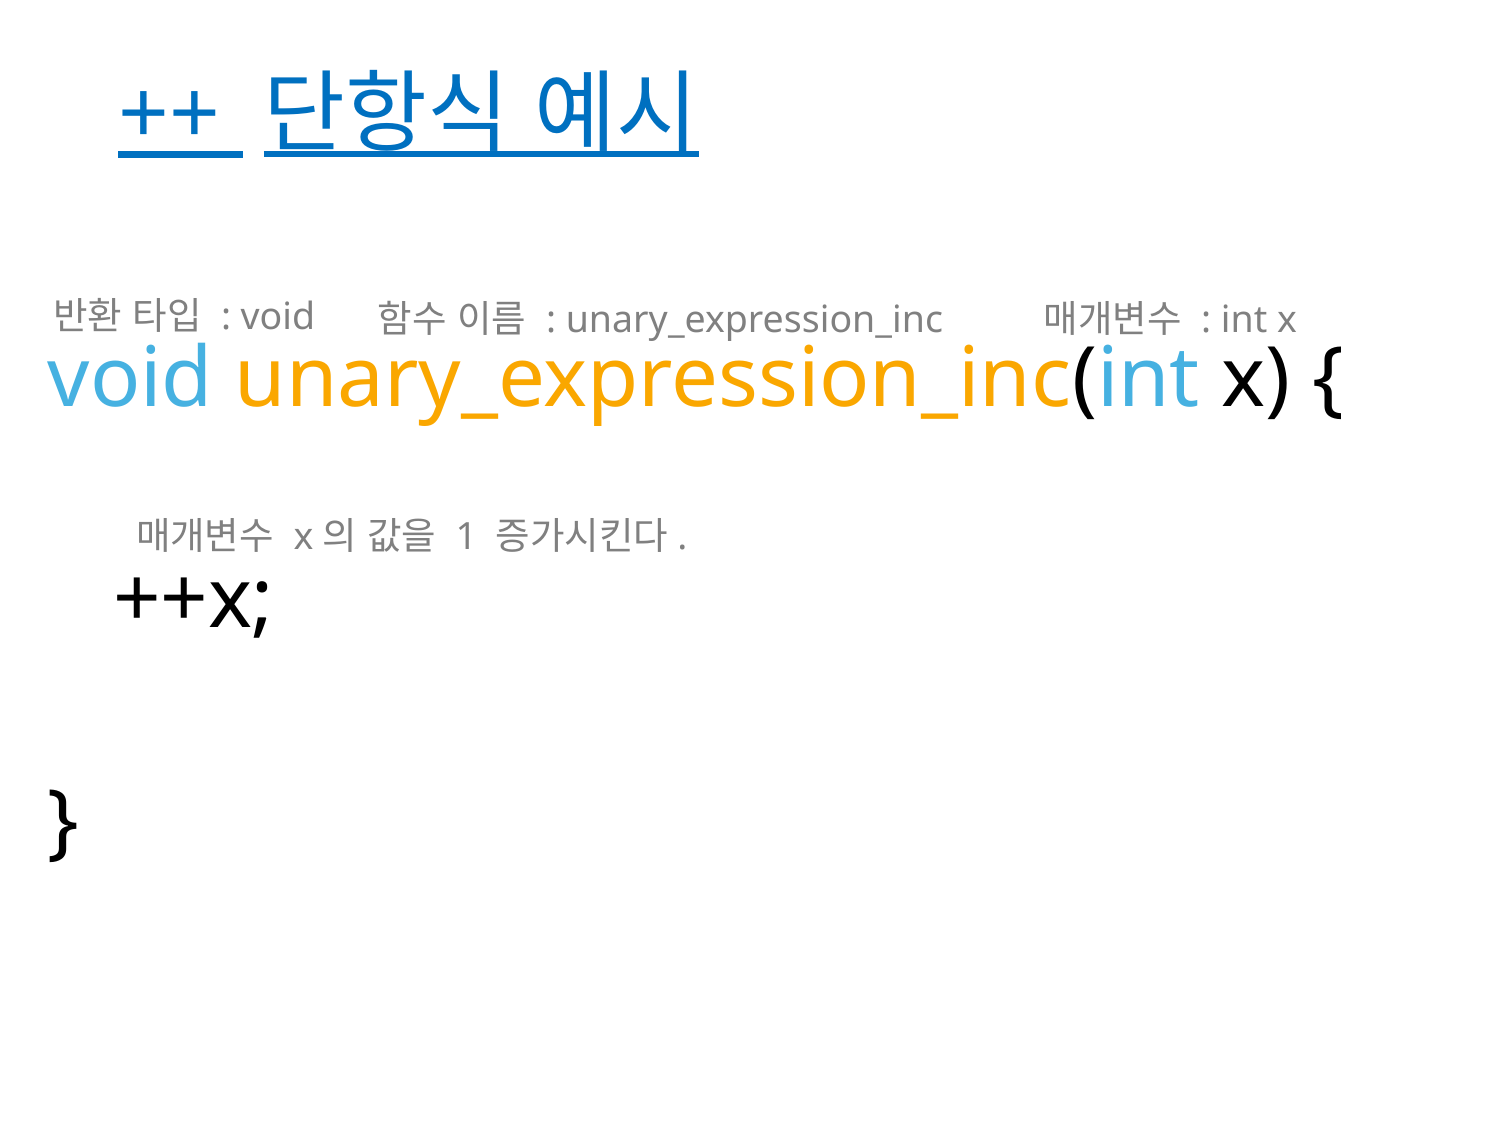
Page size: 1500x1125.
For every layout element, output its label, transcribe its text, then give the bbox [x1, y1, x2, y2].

text_box 함수 이름 : unary_expression_inc [363, 287, 959, 347]
list void unary_expression_inc(int x) { ++x; } [32, 326, 1433, 961]
text_box 반환 타입 : void [38, 285, 331, 345]
title ++ 단항식 예시 [103, 59, 1488, 172]
text_box 매개변수 x의 값을 1 증가시킨다. [121, 504, 703, 565]
text_box 매개변수 : int x [1028, 287, 1312, 347]
